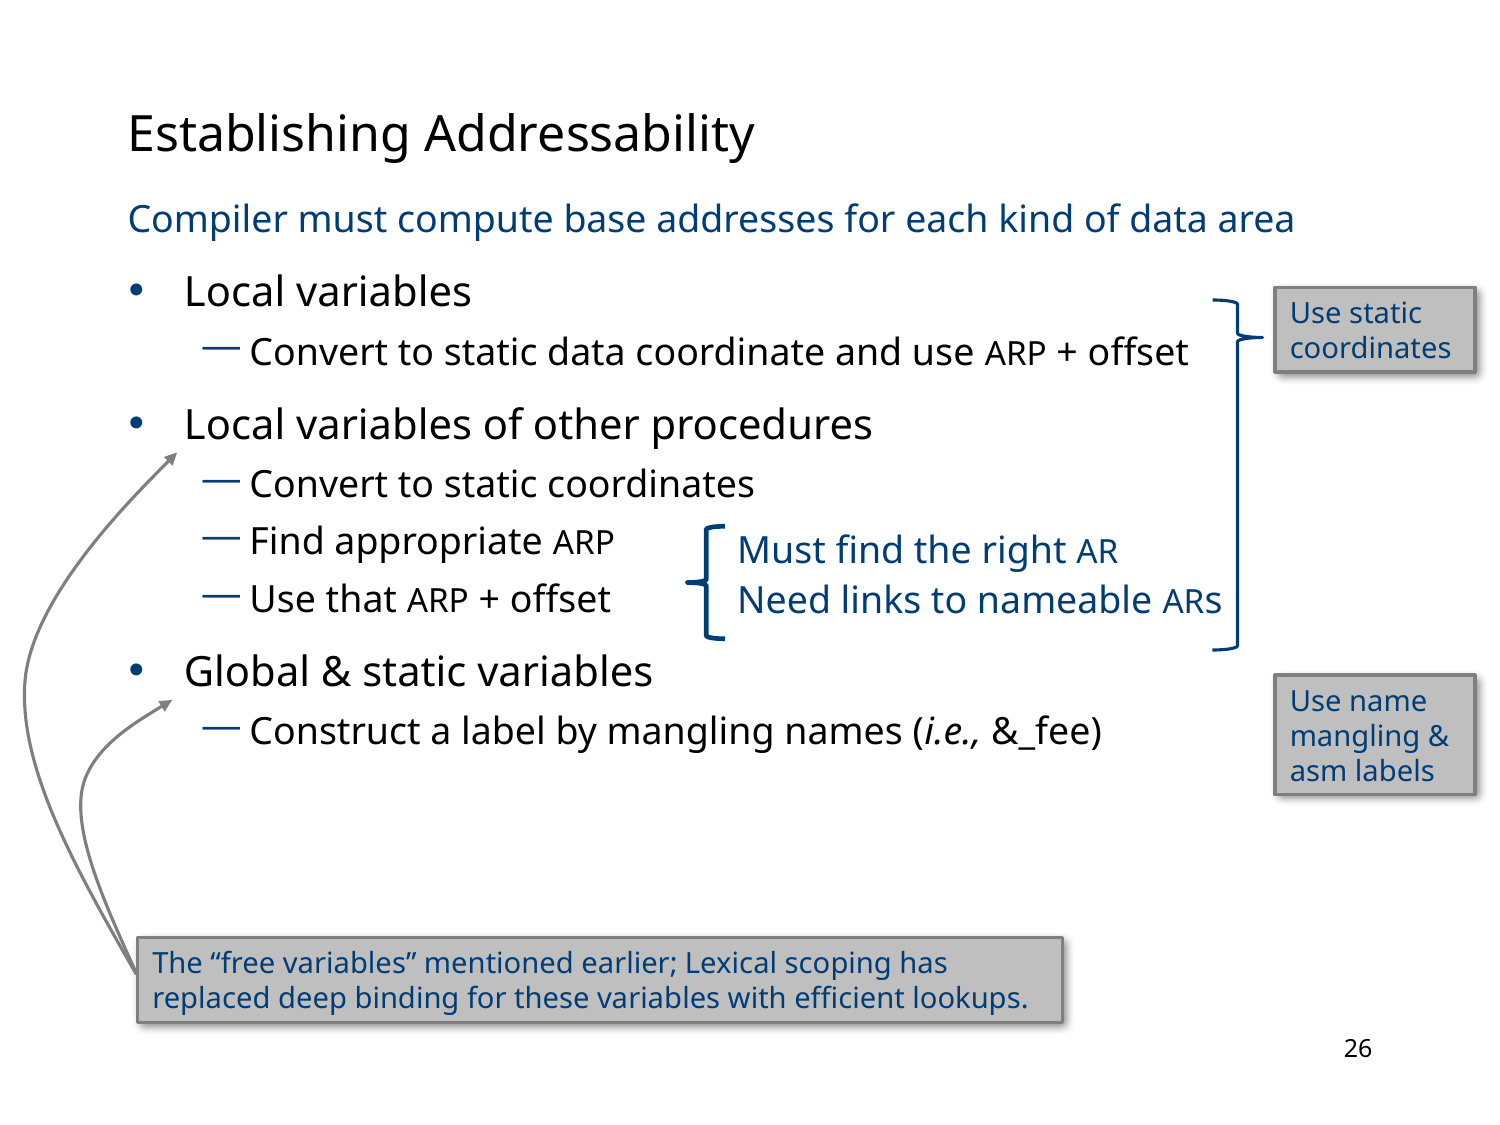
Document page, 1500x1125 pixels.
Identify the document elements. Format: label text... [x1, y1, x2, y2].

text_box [17, 452, 1063, 1024]
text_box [687, 526, 1276, 640]
slide_number 25 [1074, 1024, 1388, 1101]
title Establishing Addressability [112, 87, 1388, 175]
text_box Use static coordinates [1275, 287, 1475, 373]
list Compiler must compute base addresses for each kind of data area Local variables Convert to static data coordinate and use ARP + offset Local variables of other procedures Convert to static coordinates Find appropriate ARP Use that ARP + offset Global & static variables Construct a label by mangling names (i.e., &_fee) [112, 187, 1388, 1000]
text_box Use name mangling & asm labels [1275, 674, 1475, 795]
text_box [1212, 299, 1263, 524]
